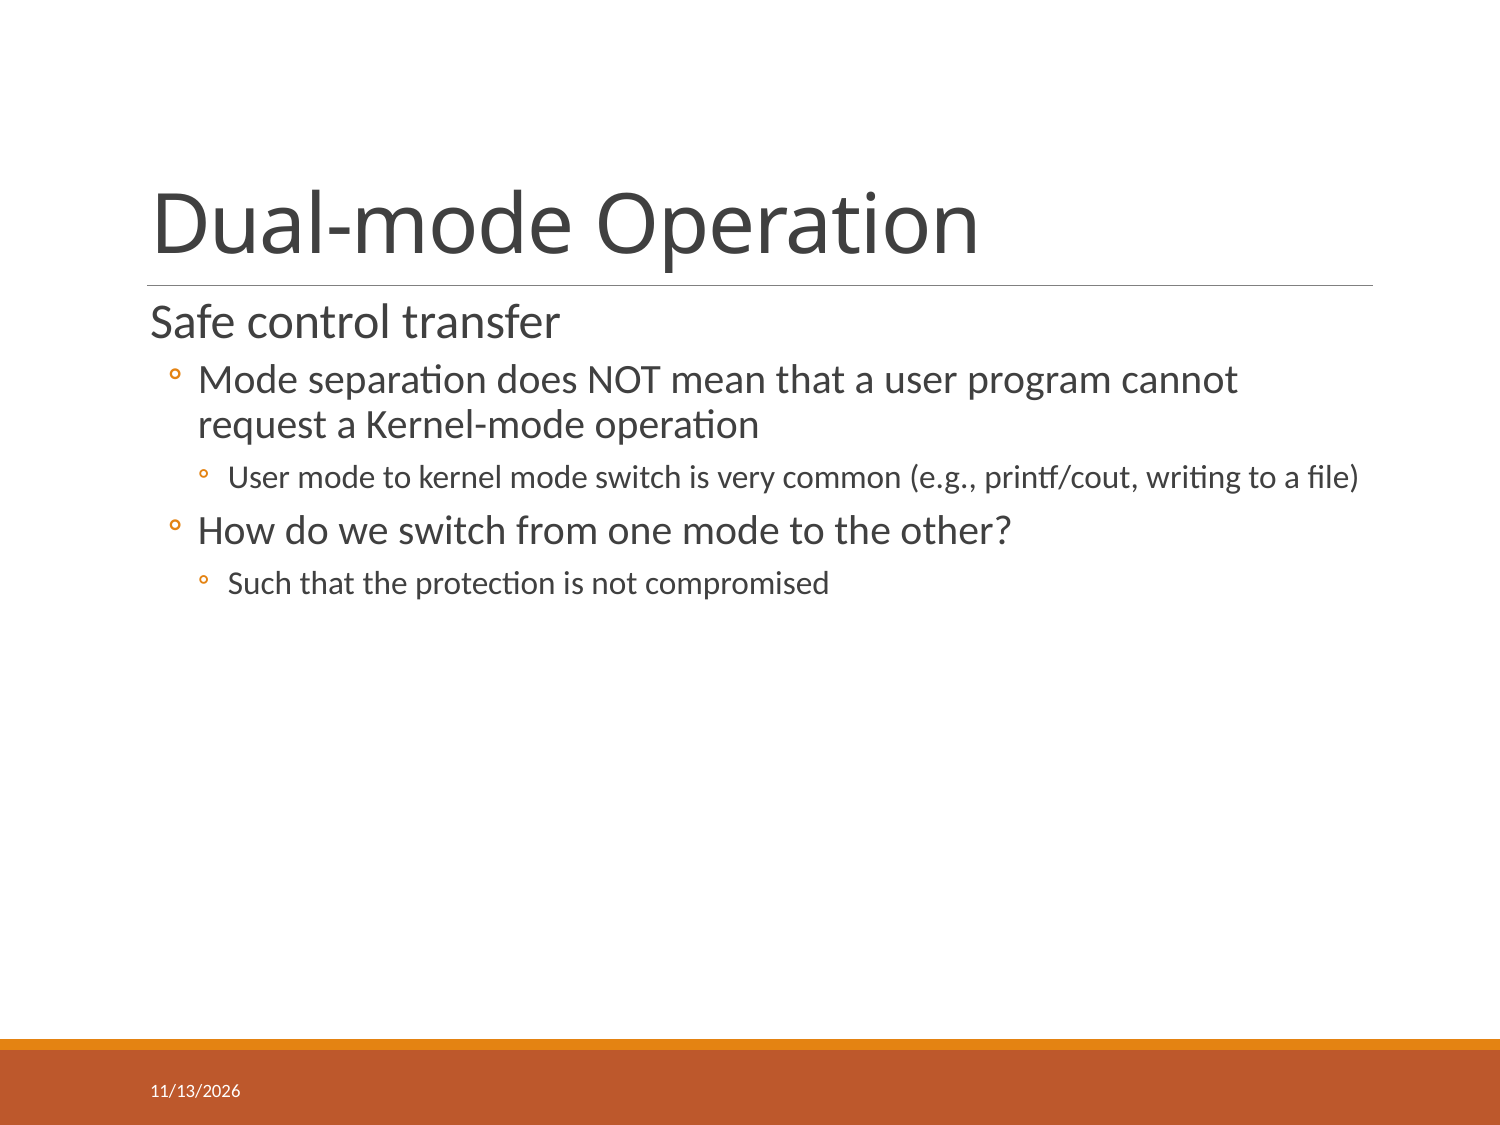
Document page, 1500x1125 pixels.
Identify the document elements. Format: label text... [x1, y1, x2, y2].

list Safe control transfer Mode separation does NOT mean that a user program cannot request a Kernel-mode operation User mode to kernel mode switch is very common (e.g., printf/cout, writing to a file) How do we switch from one mode to the other? Such that the protection is not compromised [135, 287, 1373, 1050]
title Dual-mode Operation [135, 47, 1373, 278]
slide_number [135, 1059, 440, 1120]
